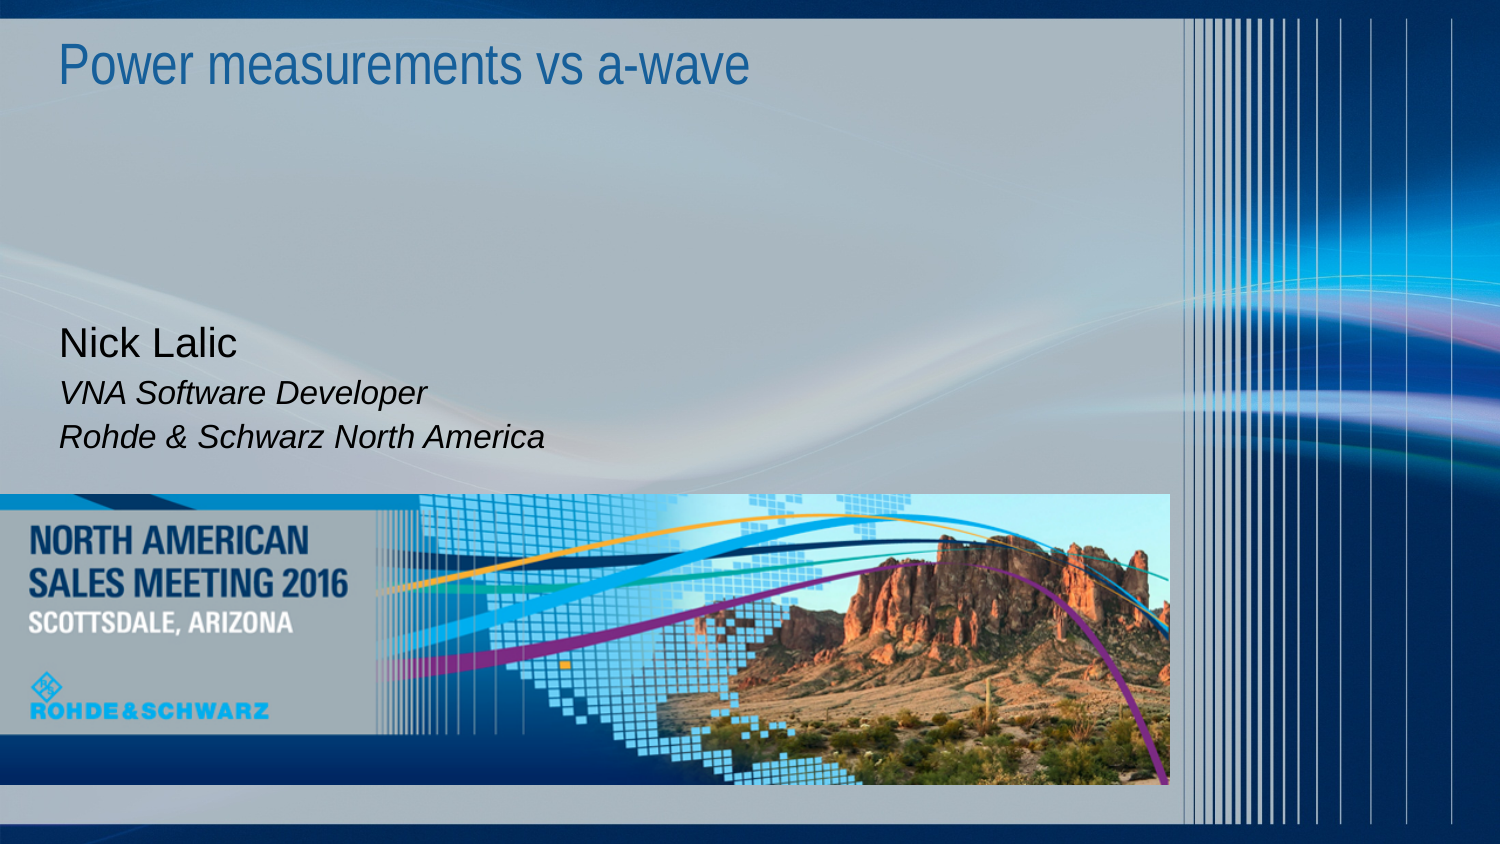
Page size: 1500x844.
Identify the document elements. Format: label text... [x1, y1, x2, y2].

subtitle Nick Lalic VNA Software Developer Rohde & Schwarz North America [59, 310, 1093, 440]
title Power measurements vs a-wave [59, 26, 1093, 226]
picture [0, 0, 1500, 844]
